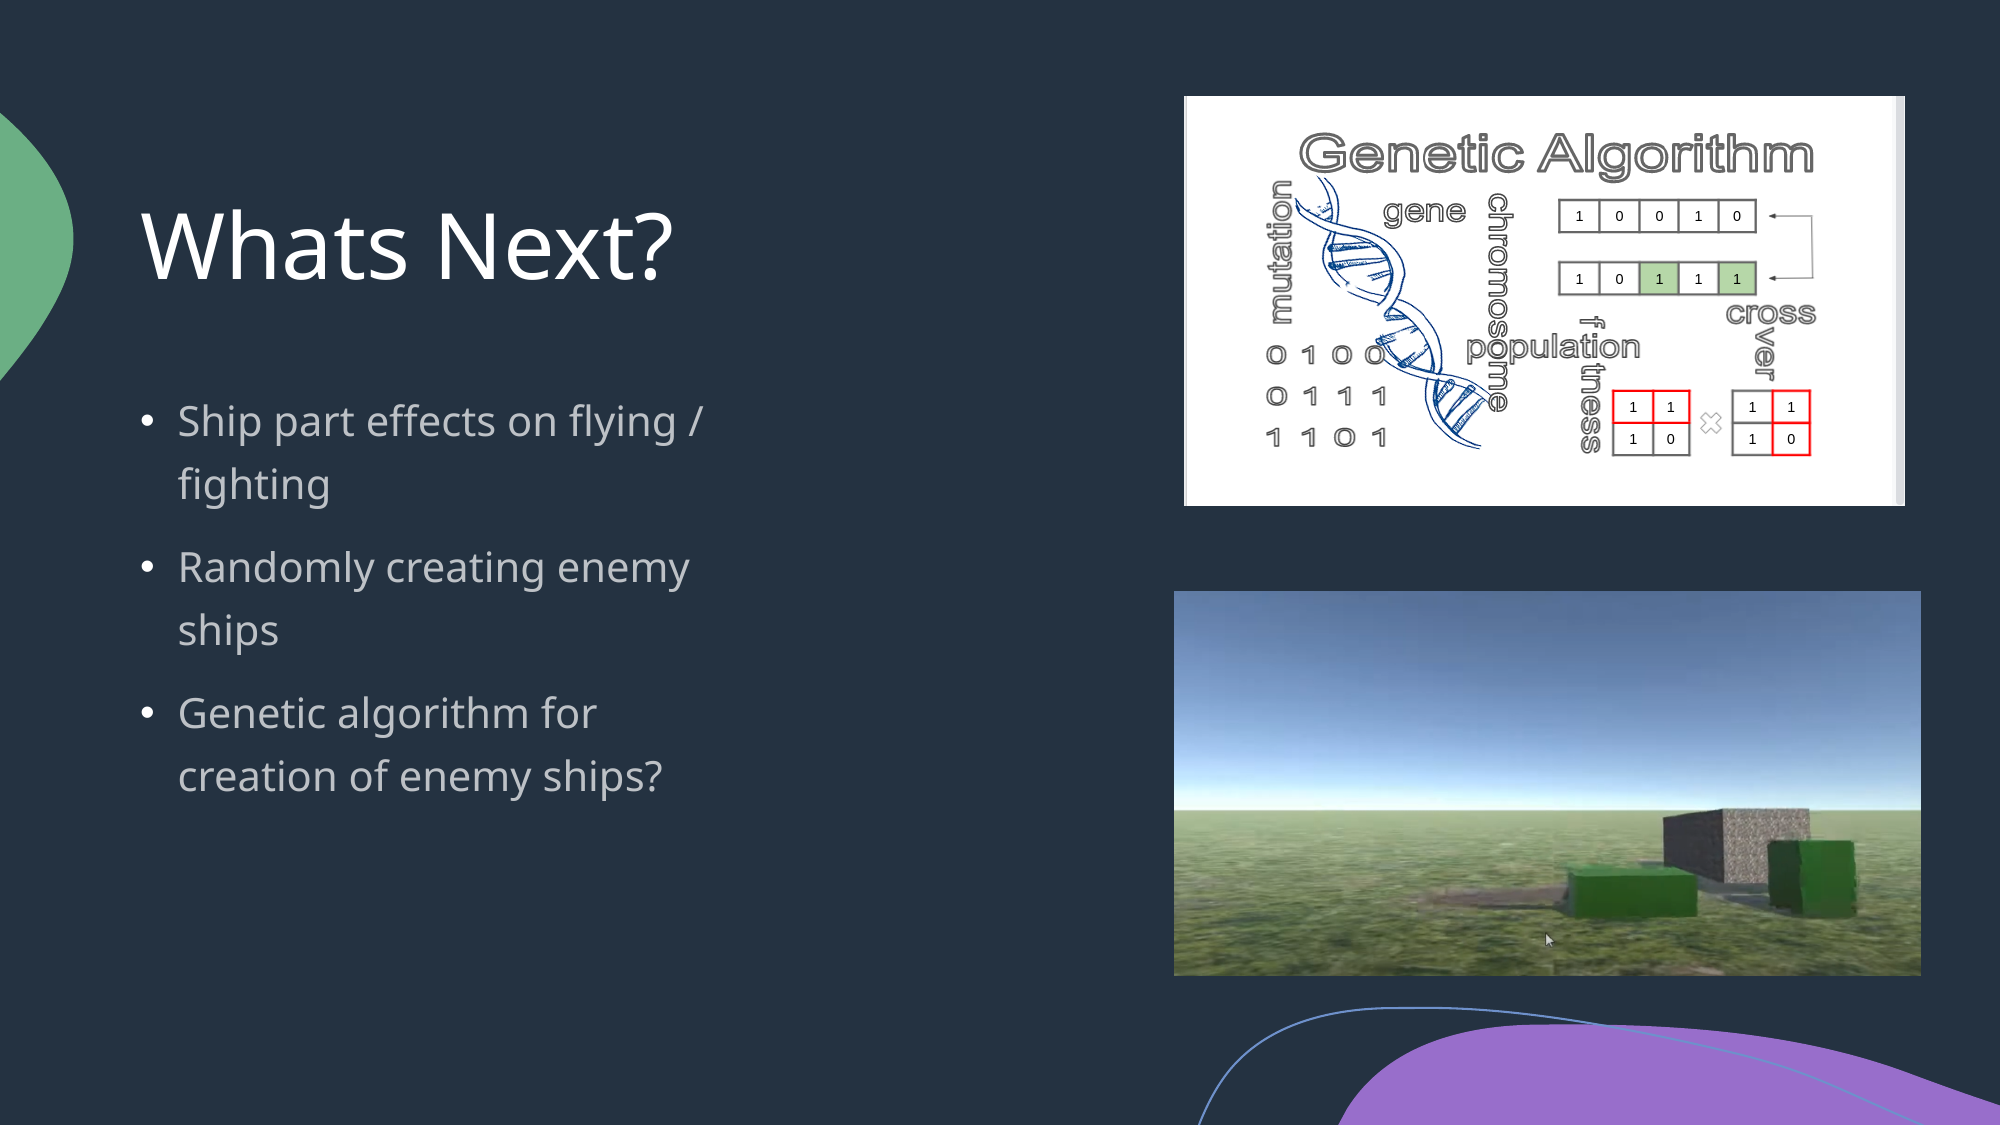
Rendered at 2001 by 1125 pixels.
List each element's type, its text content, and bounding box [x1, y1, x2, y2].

title Whats Next? [125, 125, 1184, 375]
list Ship part effects on flying / fighting Randomly creating enemy ships Genetic algorithm for creation of enemy ships? [125, 375, 724, 1002]
picture [1184, 96, 1905, 506]
picture [1174, 591, 1921, 976]
